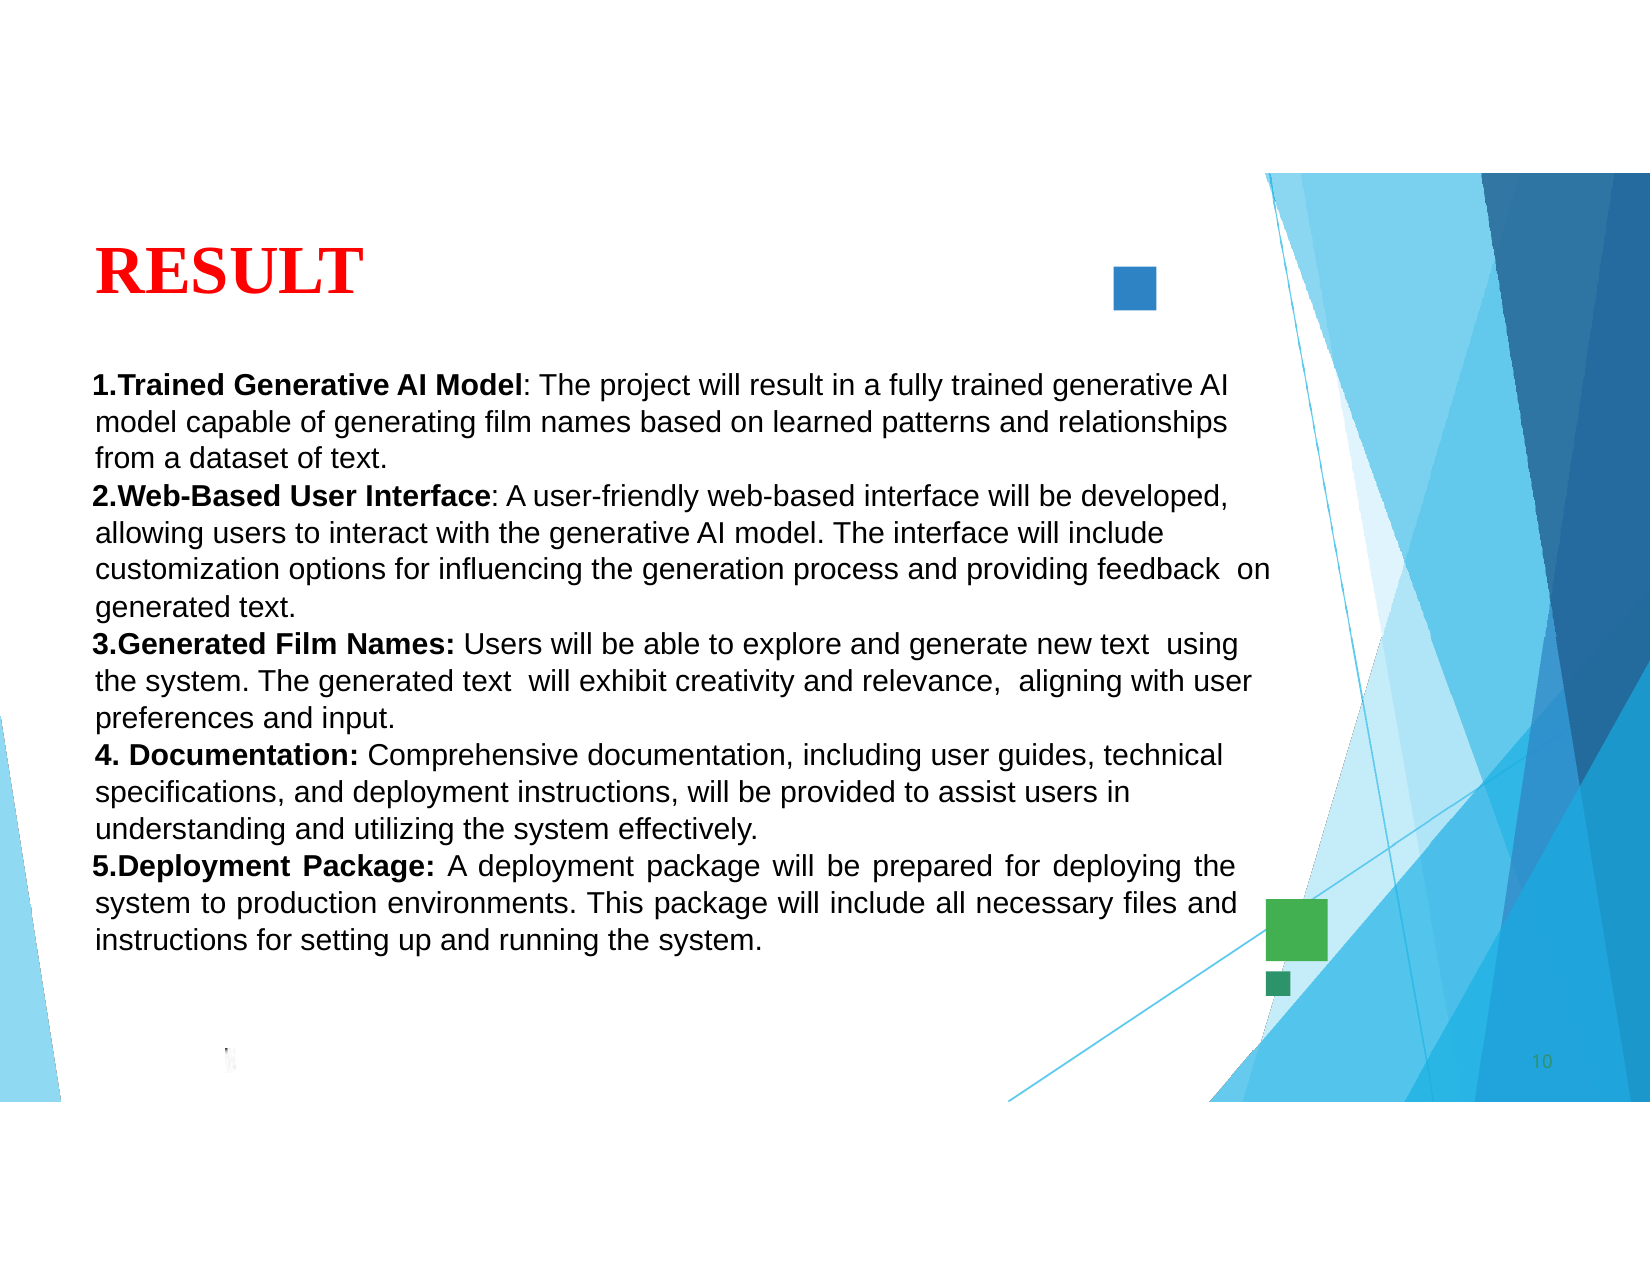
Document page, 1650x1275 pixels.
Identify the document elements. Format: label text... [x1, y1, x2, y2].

text_box [1113, 266, 1157, 311]
picture [1208, 173, 1650, 637]
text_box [1007, 637, 1650, 1102]
text_box Trained Generative AI Model: The project will result in a fully trained generative AI model capable of generating film names based on learned patterns and relationships from a dataset of text. Web-Based User Interface: A user-friendly web-based interface will be developed, allowing users to interact with the generative AI model. The interface will include customization options for influencing the generation process and providing feedback on generated text. Generated Film Names: Users will be able to explore and generate new text using the system. The generated text will exhibit creativity and relevance, aligning with user preferences and input. Documentation: Comprehensive documentation, including user guides, technical specifications, and deployment instructions, will be provided to assist users in understanding and utilizing the system effectively. Deployment Package: A deployment package will be prepared for deploying the system to production environments. This package will include all necessary files and instructions for setting up and running the system. [92, 362, 1287, 1043]
picture [225, 1048, 237, 1074]
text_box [0, 716, 62, 1102]
title RESULT [93, 222, 405, 362]
